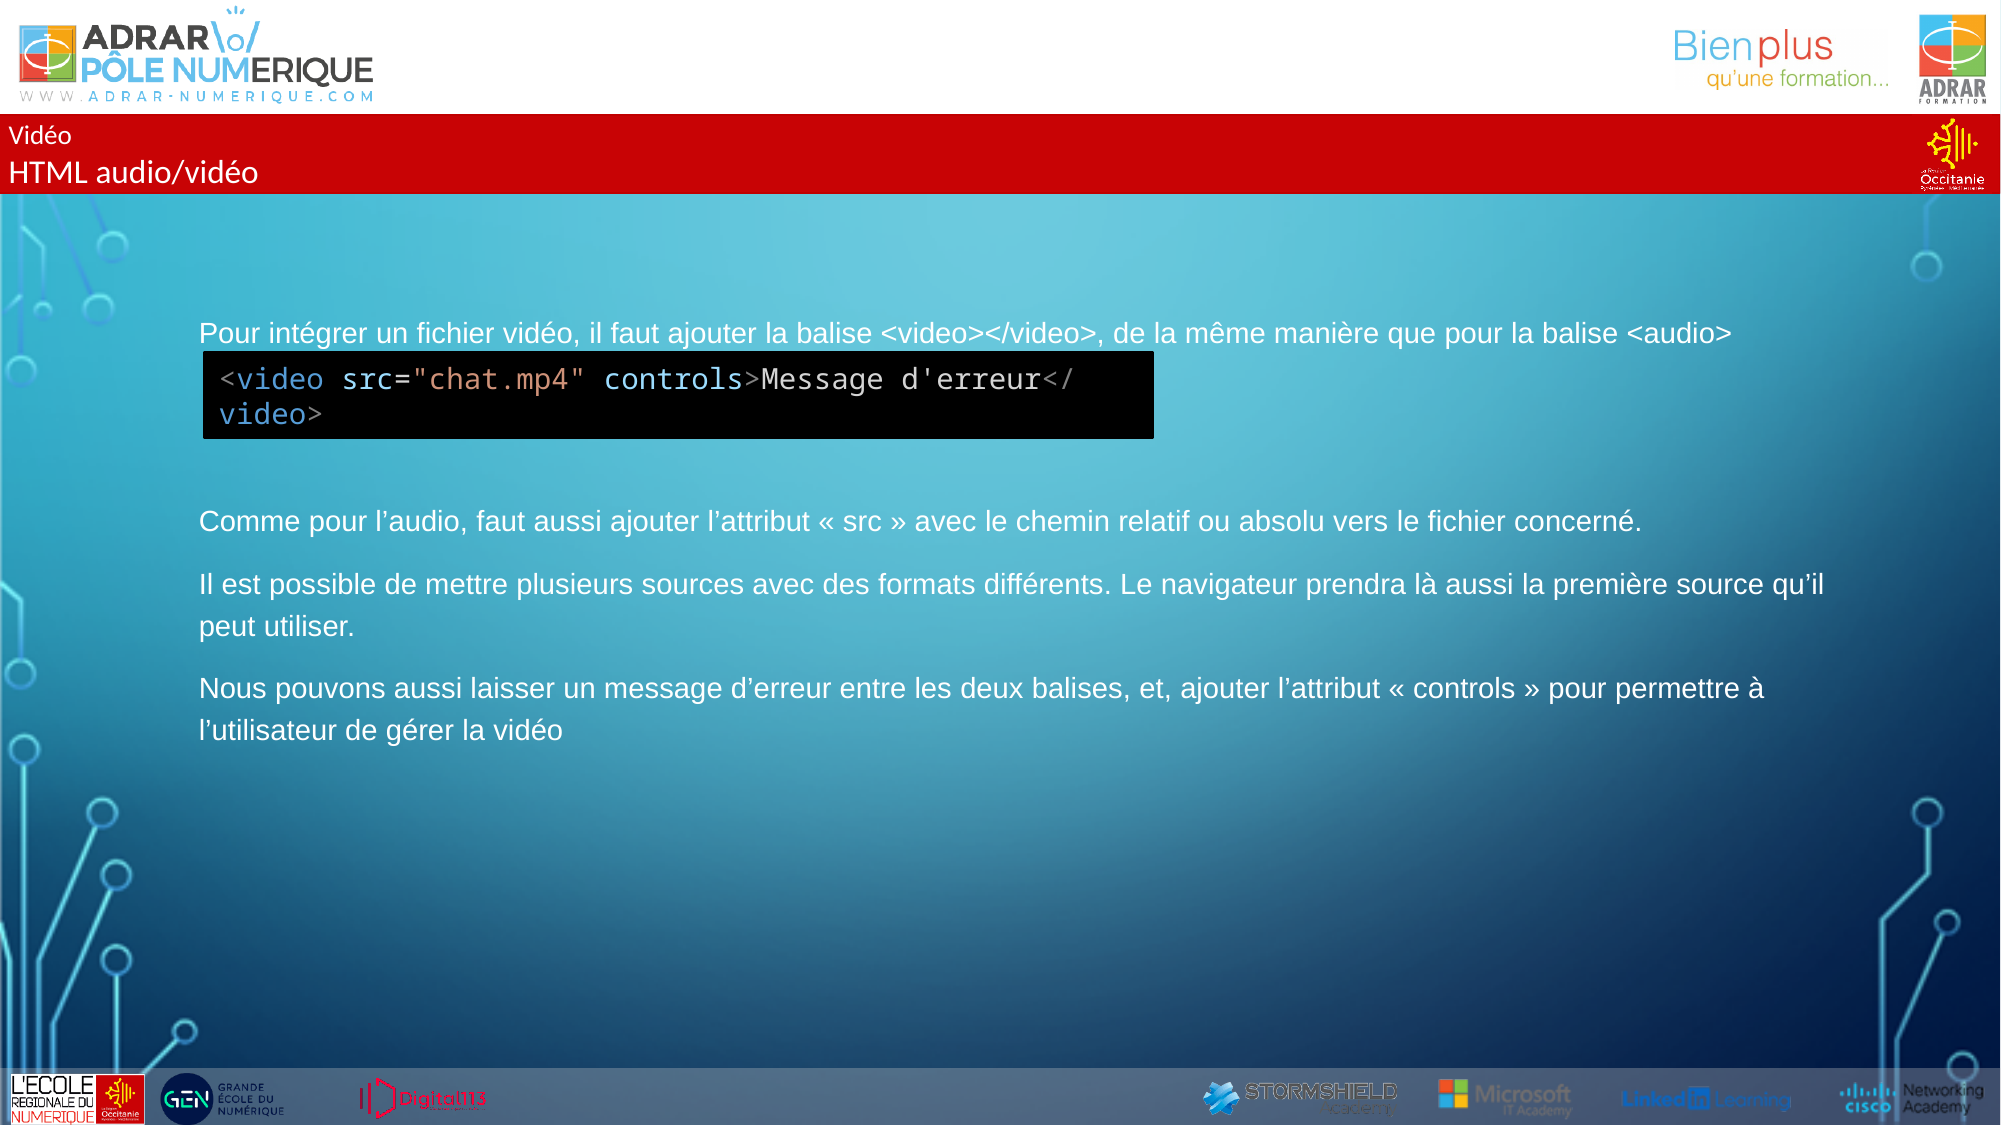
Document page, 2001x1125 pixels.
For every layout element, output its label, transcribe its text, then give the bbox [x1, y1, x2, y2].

picture [10, 0, 384, 109]
text_box Vidéo HTML audio/vidéo [0, 102, 383, 205]
list Pour intégrer un fichier vidéo, il faut ajouter la balise <video></video>, de la même manière que pour la balise <audio> Comme pour l’audio, faut aussi ajouter l’attribut « src » avec le chemin relatif ou absolu vers le fichier concerné. Il est possible de mettre plusieurs sources avec des formats différents. Le navigateur prendra là aussi la première source qu’il peut utiliser. Nous pouvons aussi laisser un message d’erreur entre les deux balises, et, ajouter l’attribut « controls » pour permettre à l’utilisateur de gérer la vidéo [183, 299, 1863, 748]
picture [1202, 1076, 1397, 1121]
picture [1916, 11, 1988, 106]
picture [0, 114, 2001, 1125]
text_box <video src="chat.mp4" controls>Message d'erreur</video> [203, 352, 1154, 438]
picture [347, 1076, 498, 1122]
picture [10, 1071, 145, 1125]
picture [1675, 29, 1888, 90]
